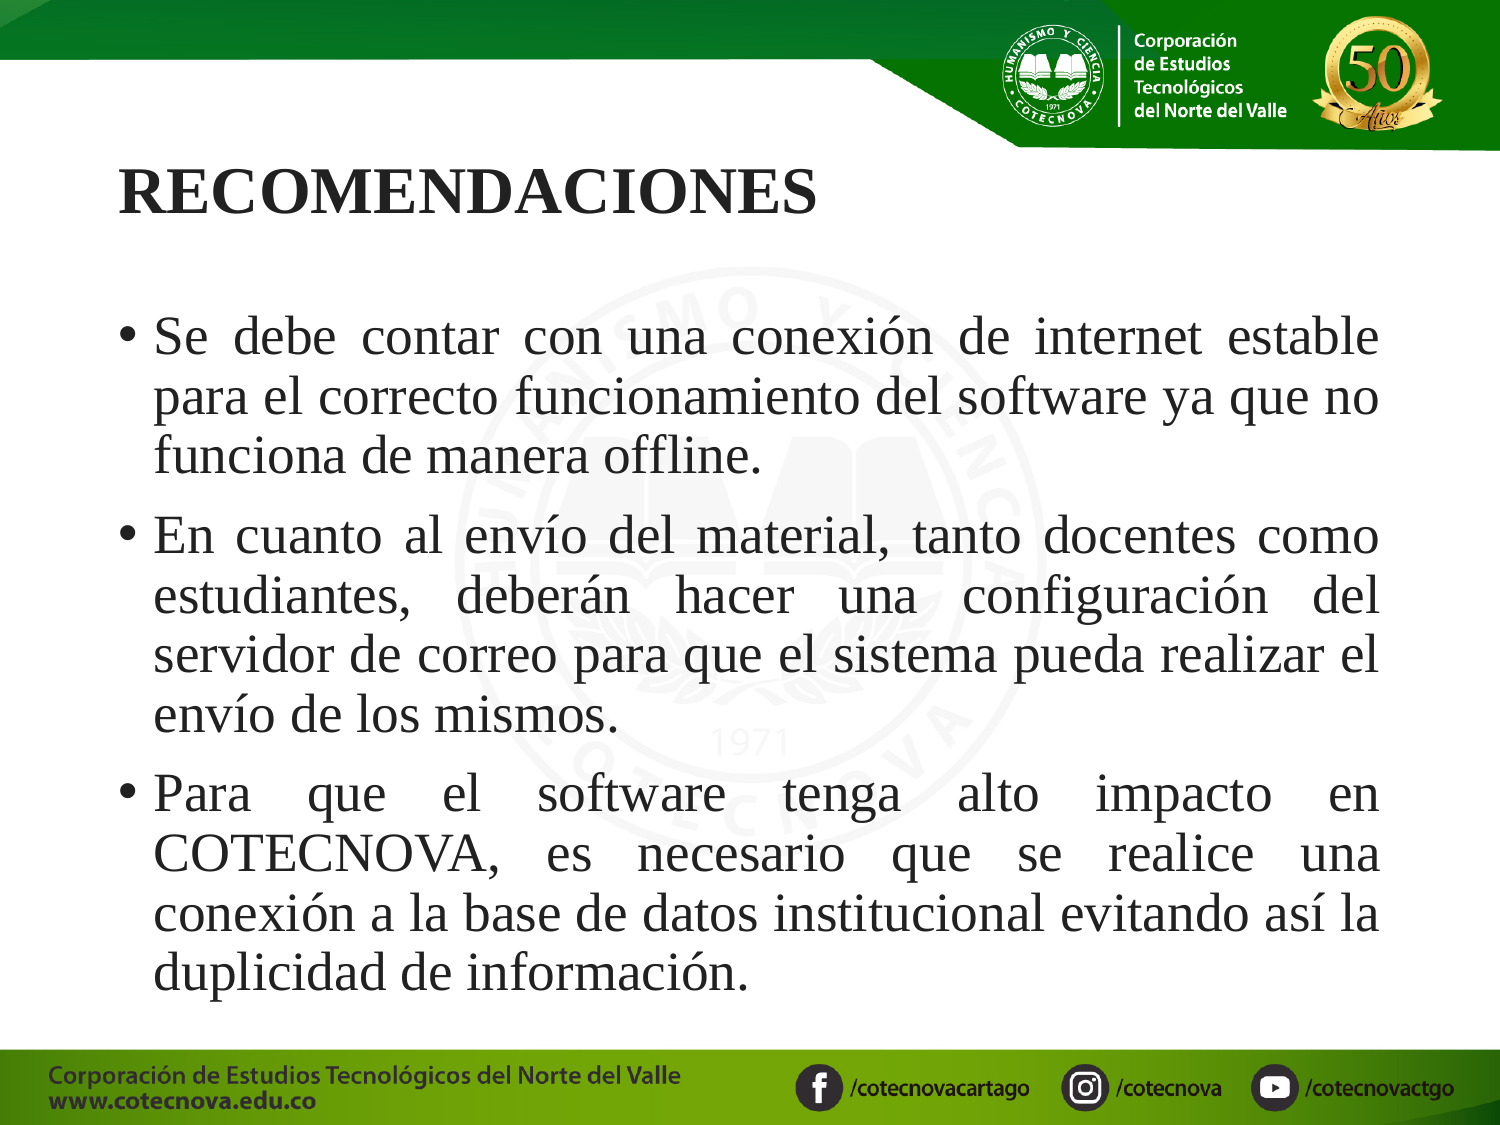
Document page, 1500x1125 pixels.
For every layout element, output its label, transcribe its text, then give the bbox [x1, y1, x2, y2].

title RECOMENDACIONES [103, 105, 936, 278]
list Se debe contar con una conexión de internet estable para el correcto funcionamiento del software ya que no funciona de manera offline. En cuanto al envío del material, tanto docentes como estudiantes, deberán hacer una configuración del servidor de correo para que el sistema pueda realizar el envío de los mismos. Para que el software tenga alto impacto en COTECNOVA, es necesario que se realice una conexión a la base de datos institucional evitando así la duplicidad de información. [103, 299, 1397, 1014]
picture [0, 0, 1500, 1125]
